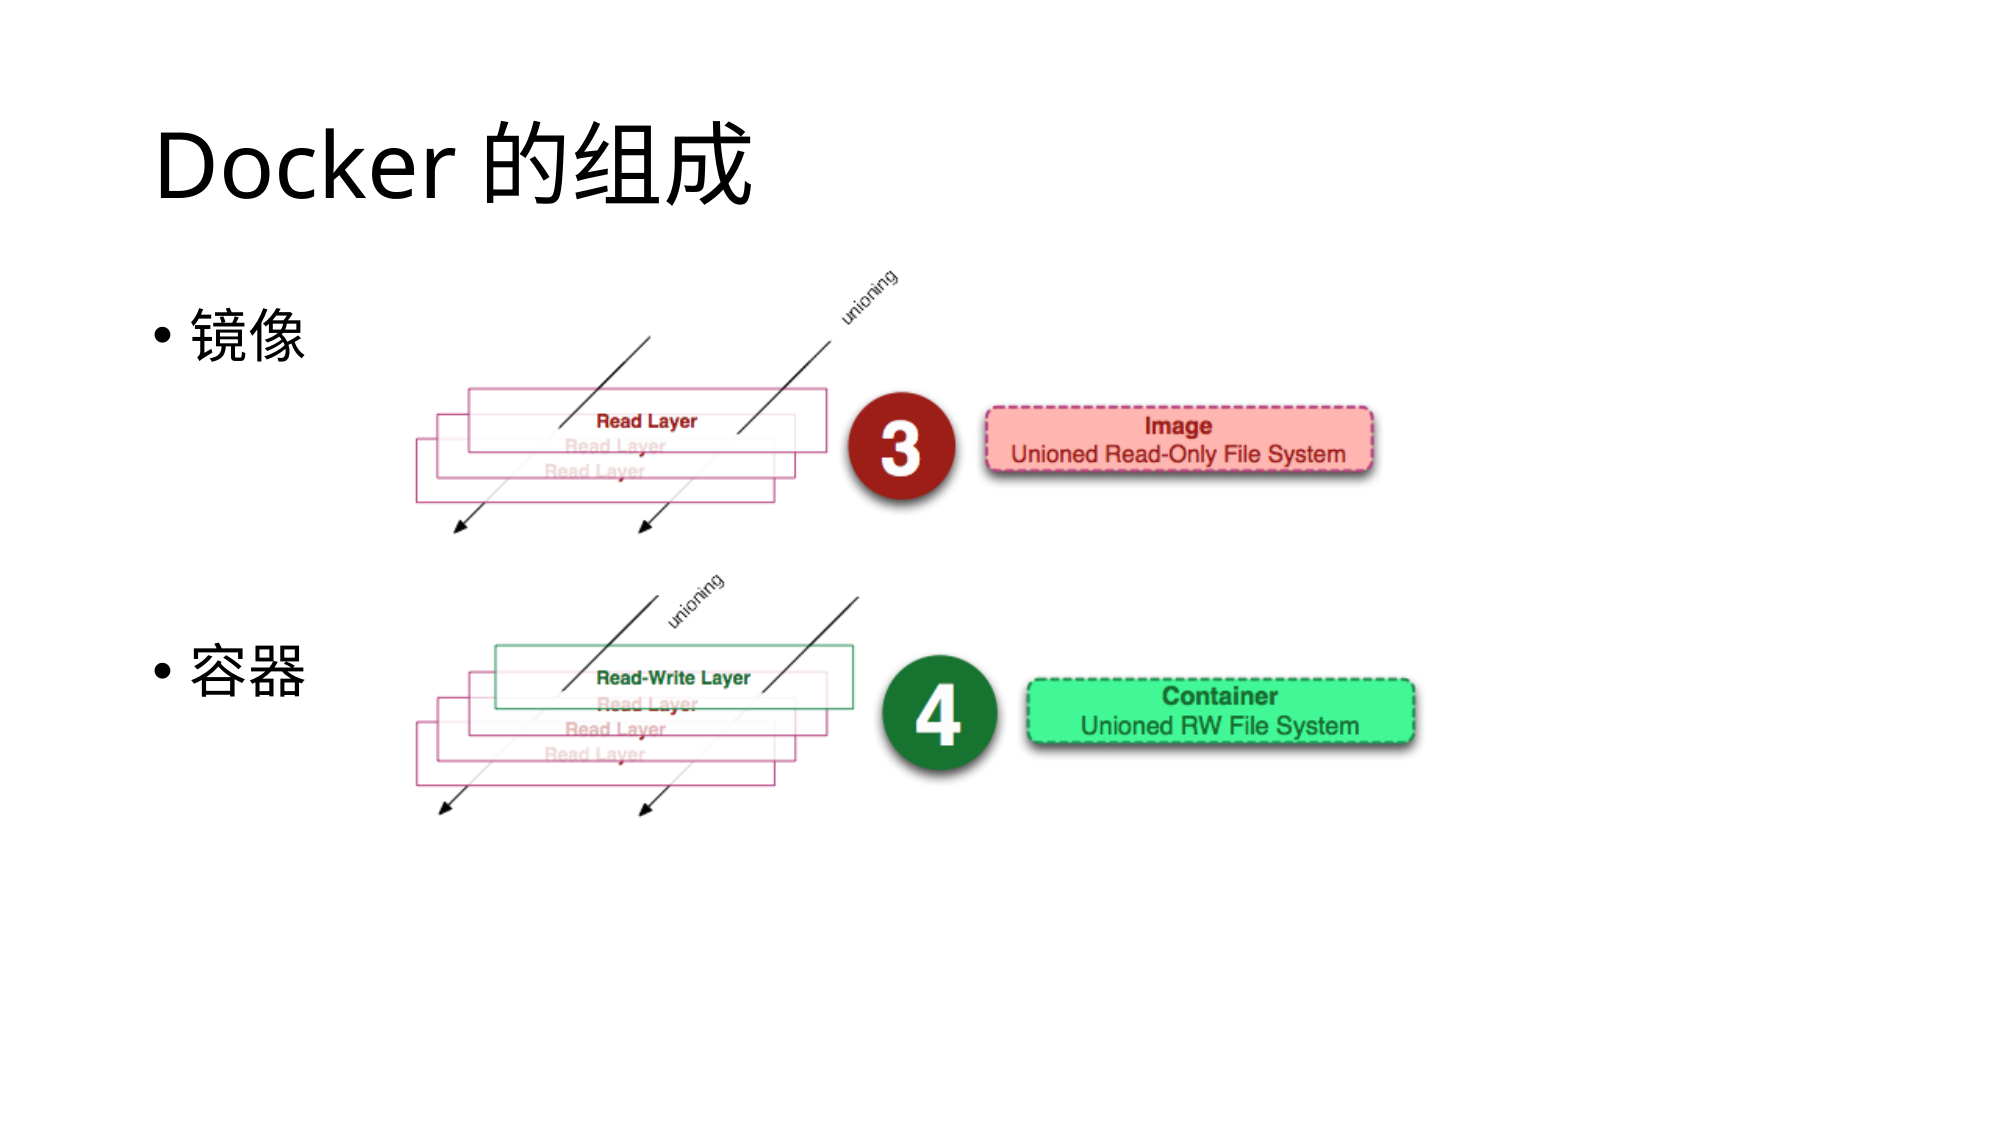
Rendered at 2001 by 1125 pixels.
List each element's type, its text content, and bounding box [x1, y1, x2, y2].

picture [413, 555, 1431, 827]
picture [413, 251, 1389, 544]
title Docker的组成 [137, 59, 1863, 278]
list 镜像 容器 [137, 299, 1863, 1014]
